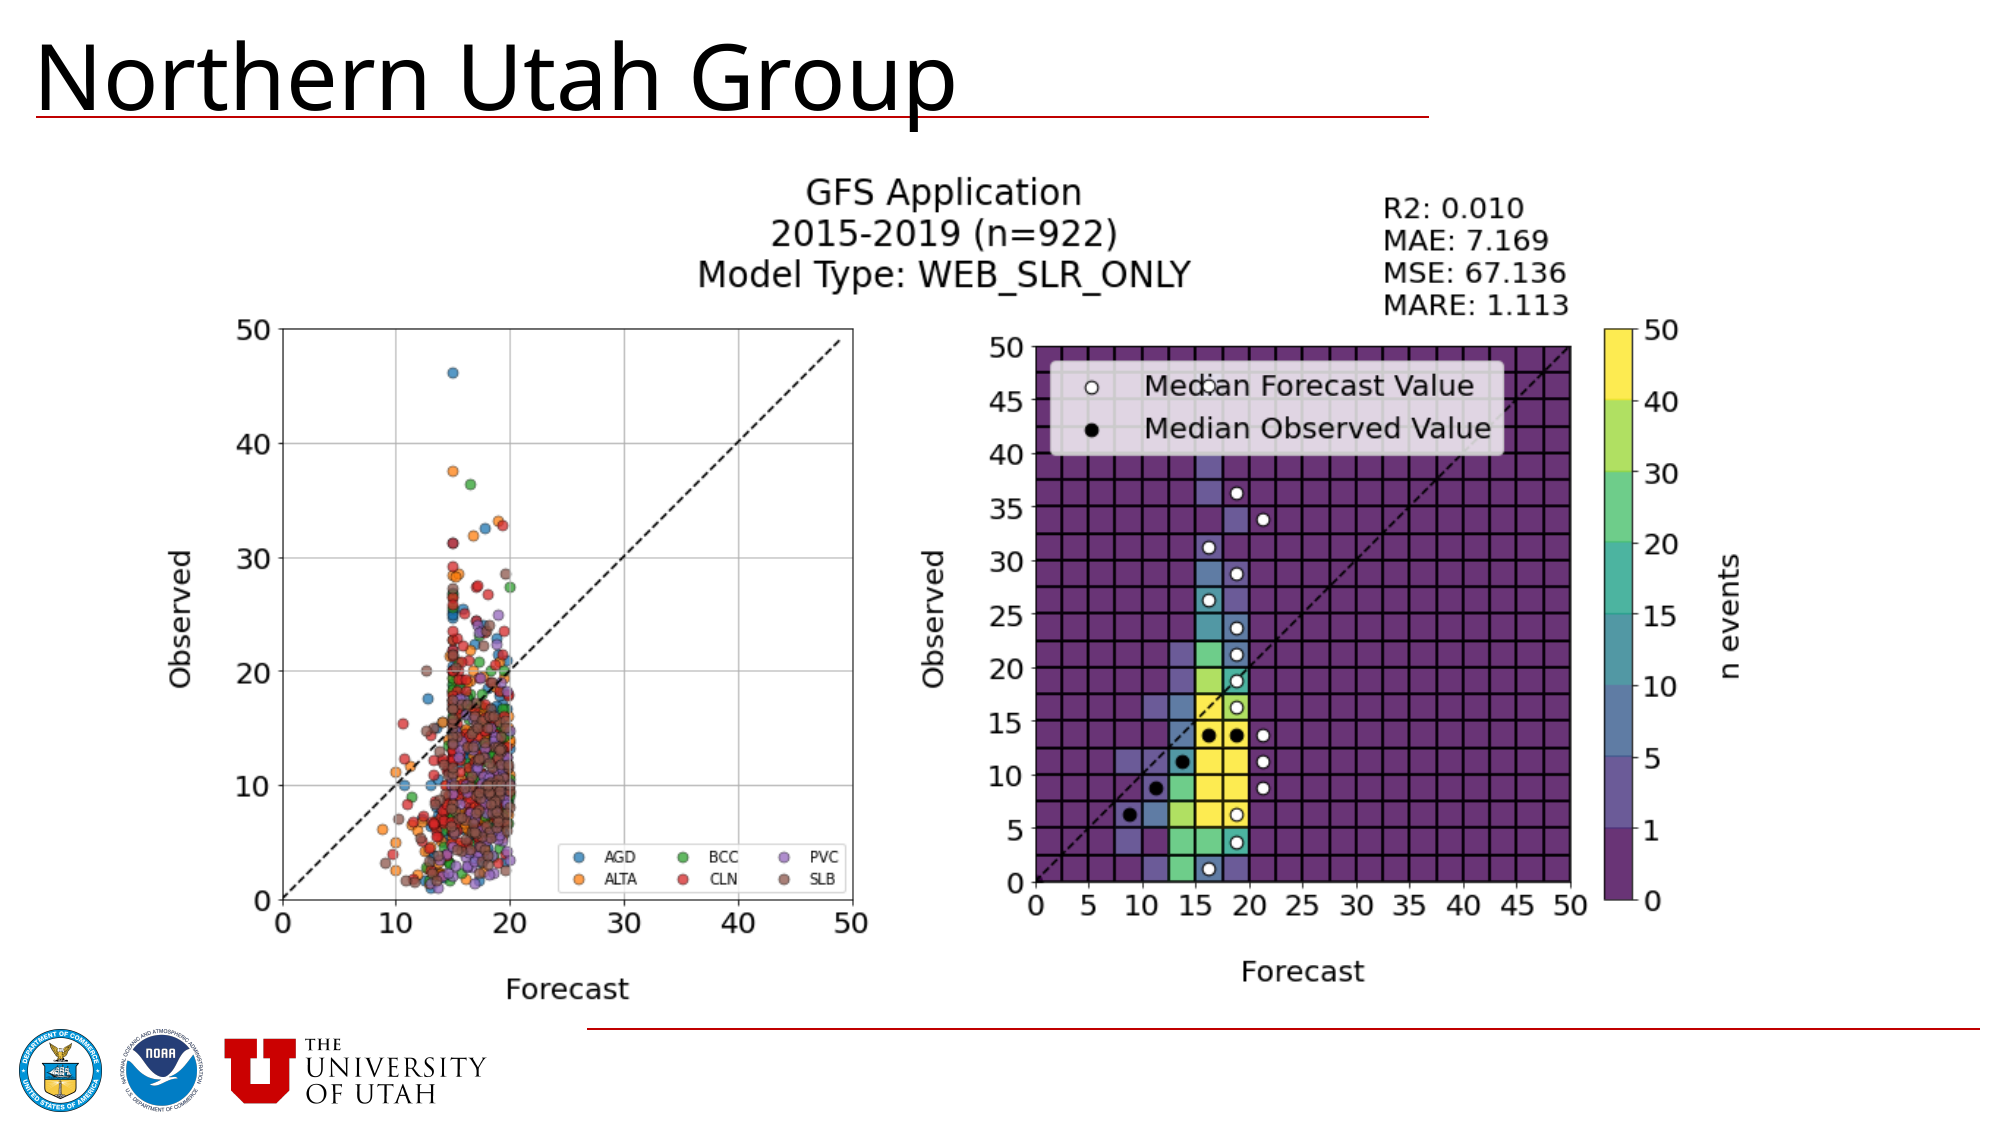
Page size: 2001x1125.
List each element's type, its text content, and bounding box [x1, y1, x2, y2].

picture [221, 1036, 488, 1109]
picture [79, 1038, 91, 1049]
title Northern Utah Group [18, 22, 1744, 139]
picture [19, 1029, 51, 1061]
picture [70, 1029, 102, 1060]
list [157, 167, 1755, 1014]
picture [120, 1029, 203, 1112]
picture [82, 1087, 93, 1102]
picture [28, 1039, 92, 1102]
picture [38, 1035, 47, 1041]
picture [19, 1080, 50, 1112]
picture [71, 1081, 102, 1112]
